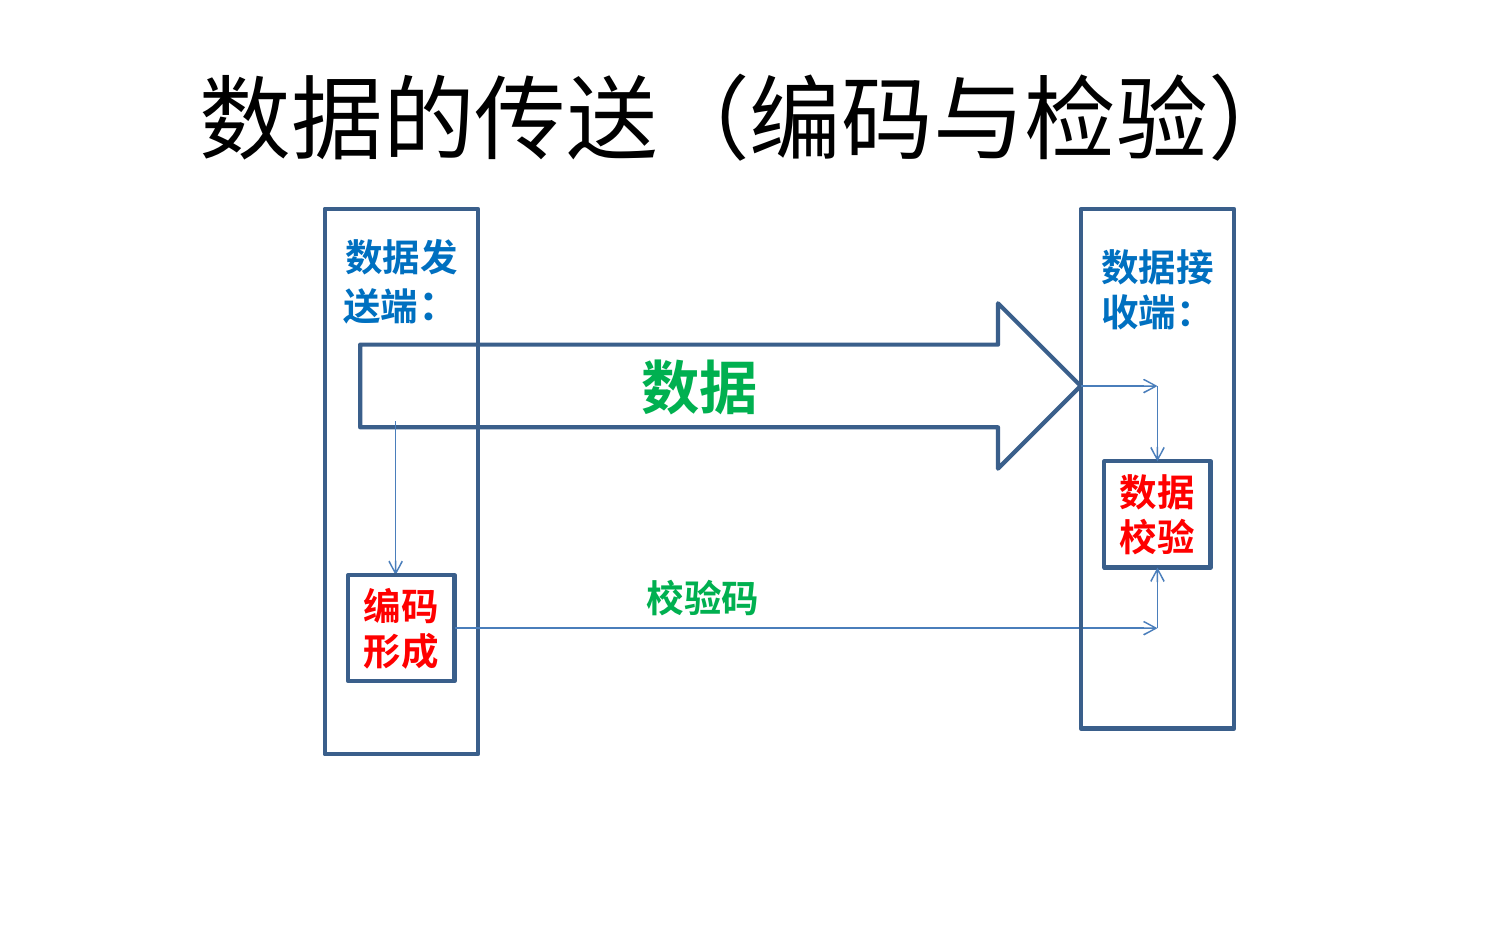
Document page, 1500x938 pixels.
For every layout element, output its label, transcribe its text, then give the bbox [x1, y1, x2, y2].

text_box 校验码 [631, 567, 809, 627]
text_box 数据 [358, 301, 1079, 471]
text_box 数据发送端： [323, 207, 480, 756]
text_box 编码 形成 [346, 573, 457, 683]
text_box 数据 校验 [1102, 459, 1213, 570]
title 数据的传送（编码与检验） [75, 37, 1425, 194]
text_box 数据接收端： [1079, 207, 1236, 731]
